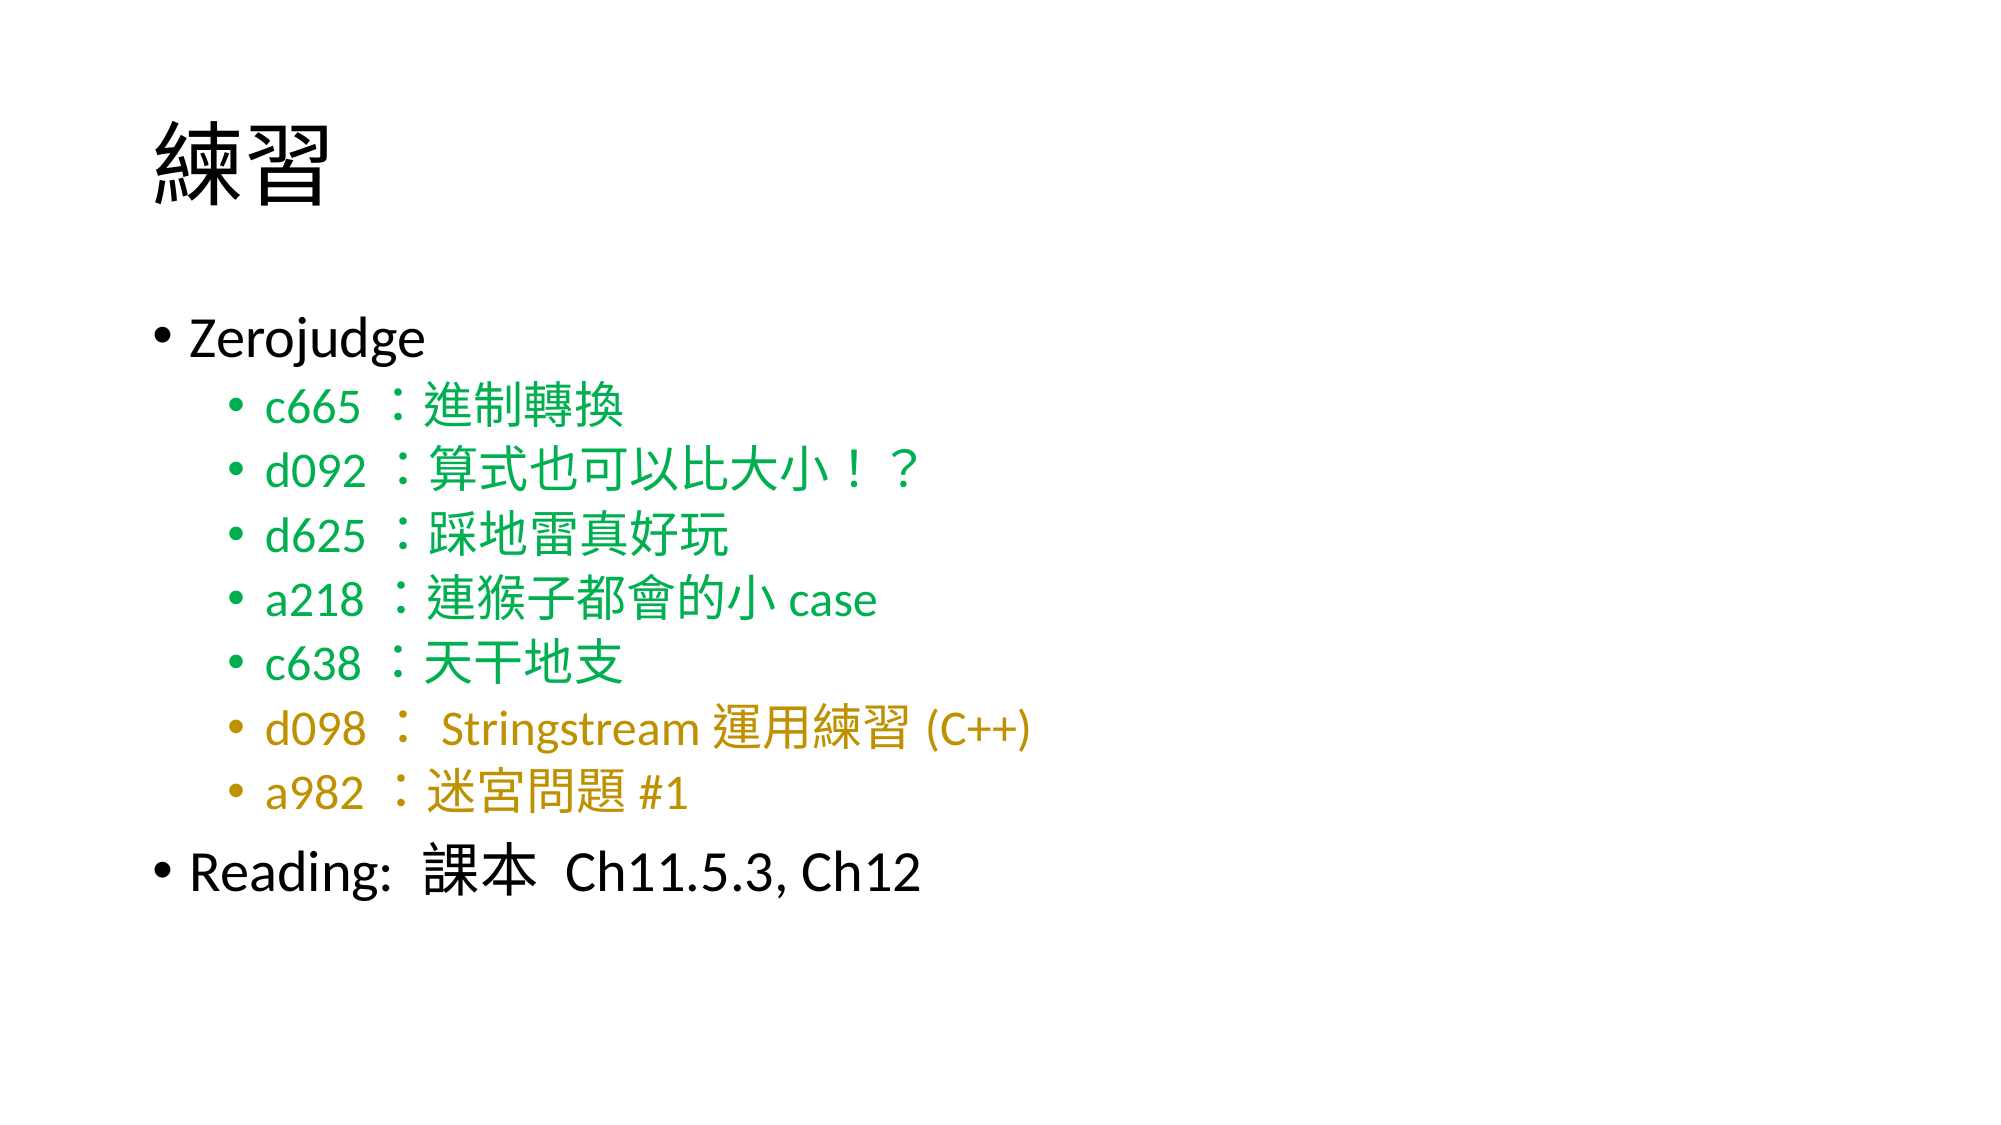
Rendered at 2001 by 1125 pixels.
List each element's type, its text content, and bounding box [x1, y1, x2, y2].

title 練習 [137, 59, 1863, 278]
list Zerojudge c665：進制轉換 d092：算式也可以比大小！？ d625：踩地雷真好玩 a218：連猴子都會的小case c638：天干地支 d098：Stringstream運用練習(C++) a982：迷宮問題#1 Reading: 課本 Ch11.5.3, Ch12 [137, 299, 1863, 1014]
